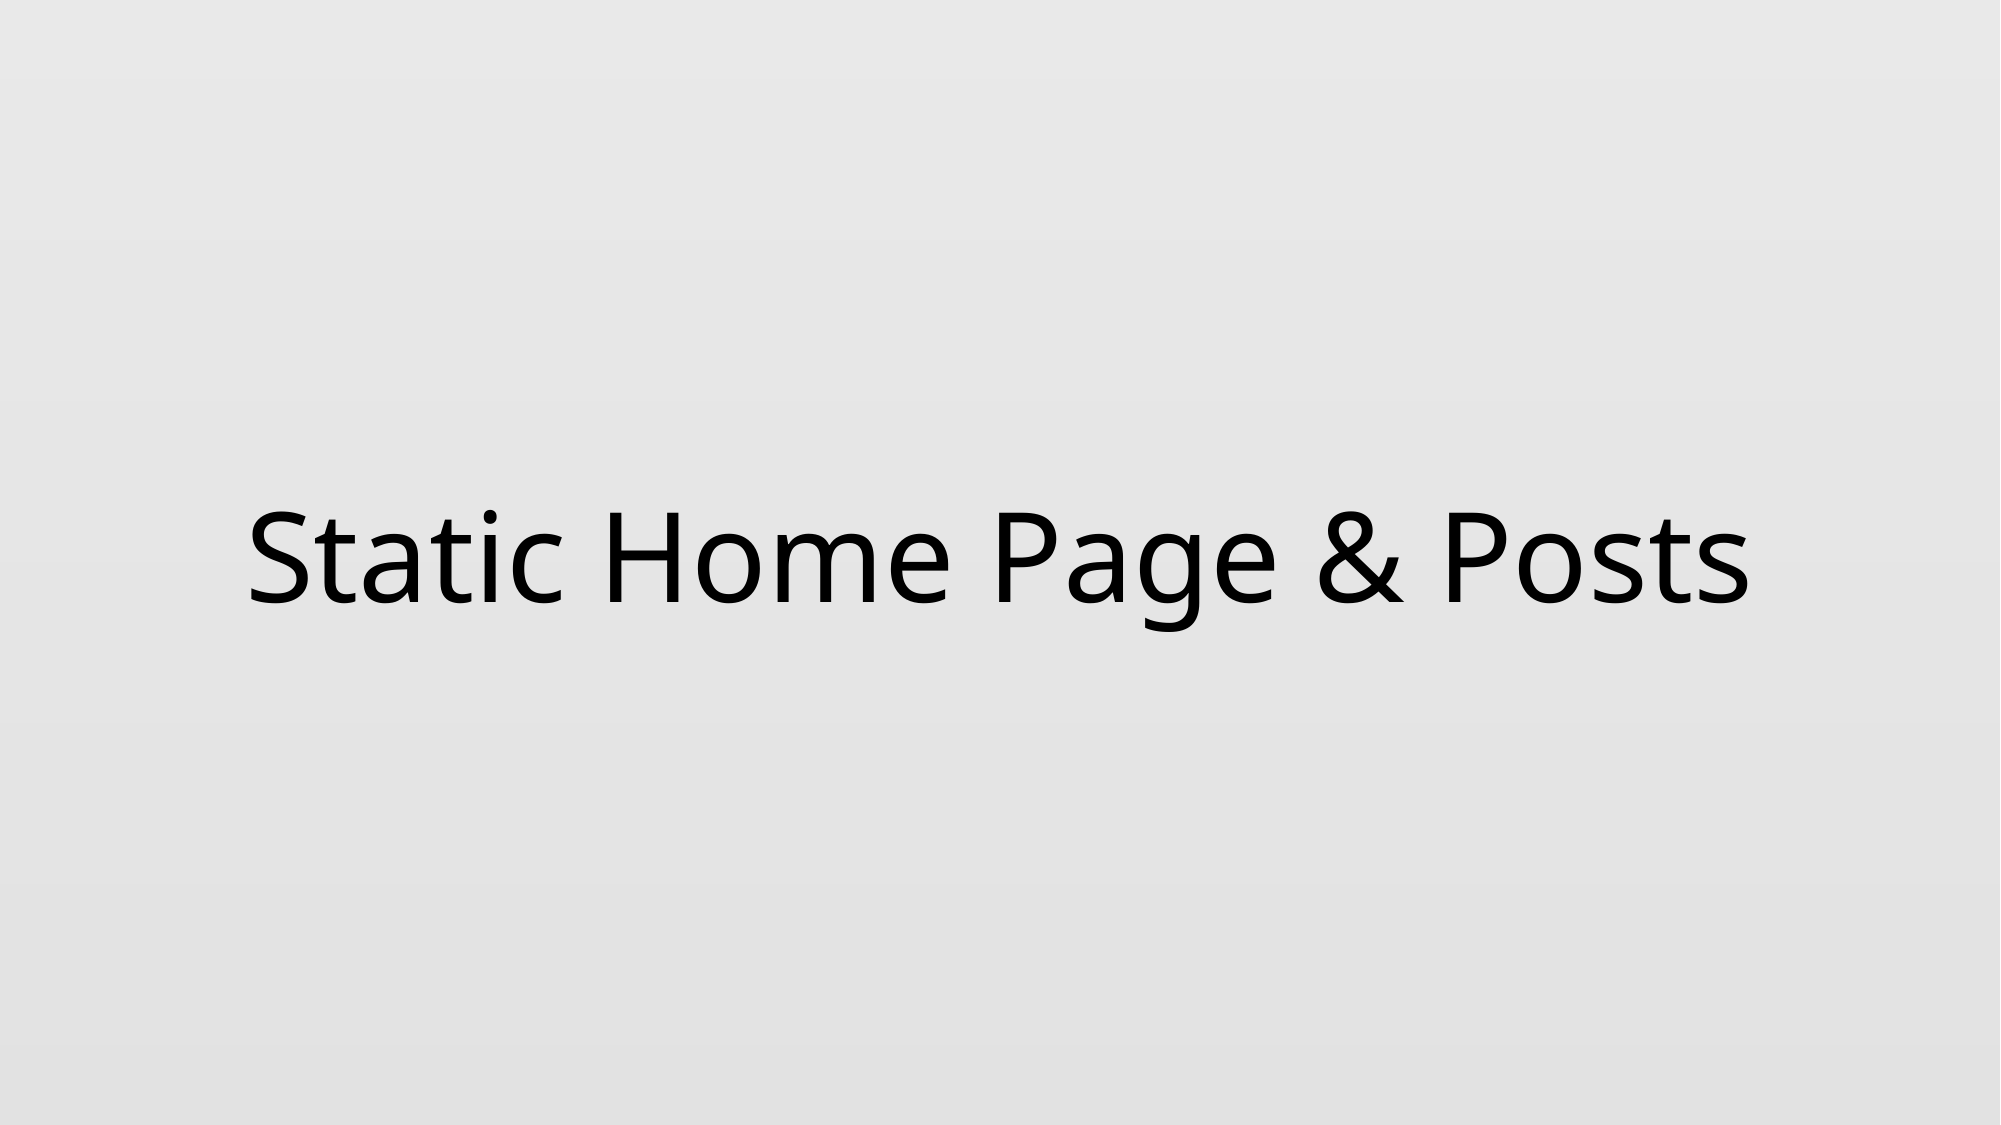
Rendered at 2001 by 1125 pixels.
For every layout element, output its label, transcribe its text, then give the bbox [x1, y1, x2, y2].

title Static Home Page & Posts [0, 0, 2000, 1125]
